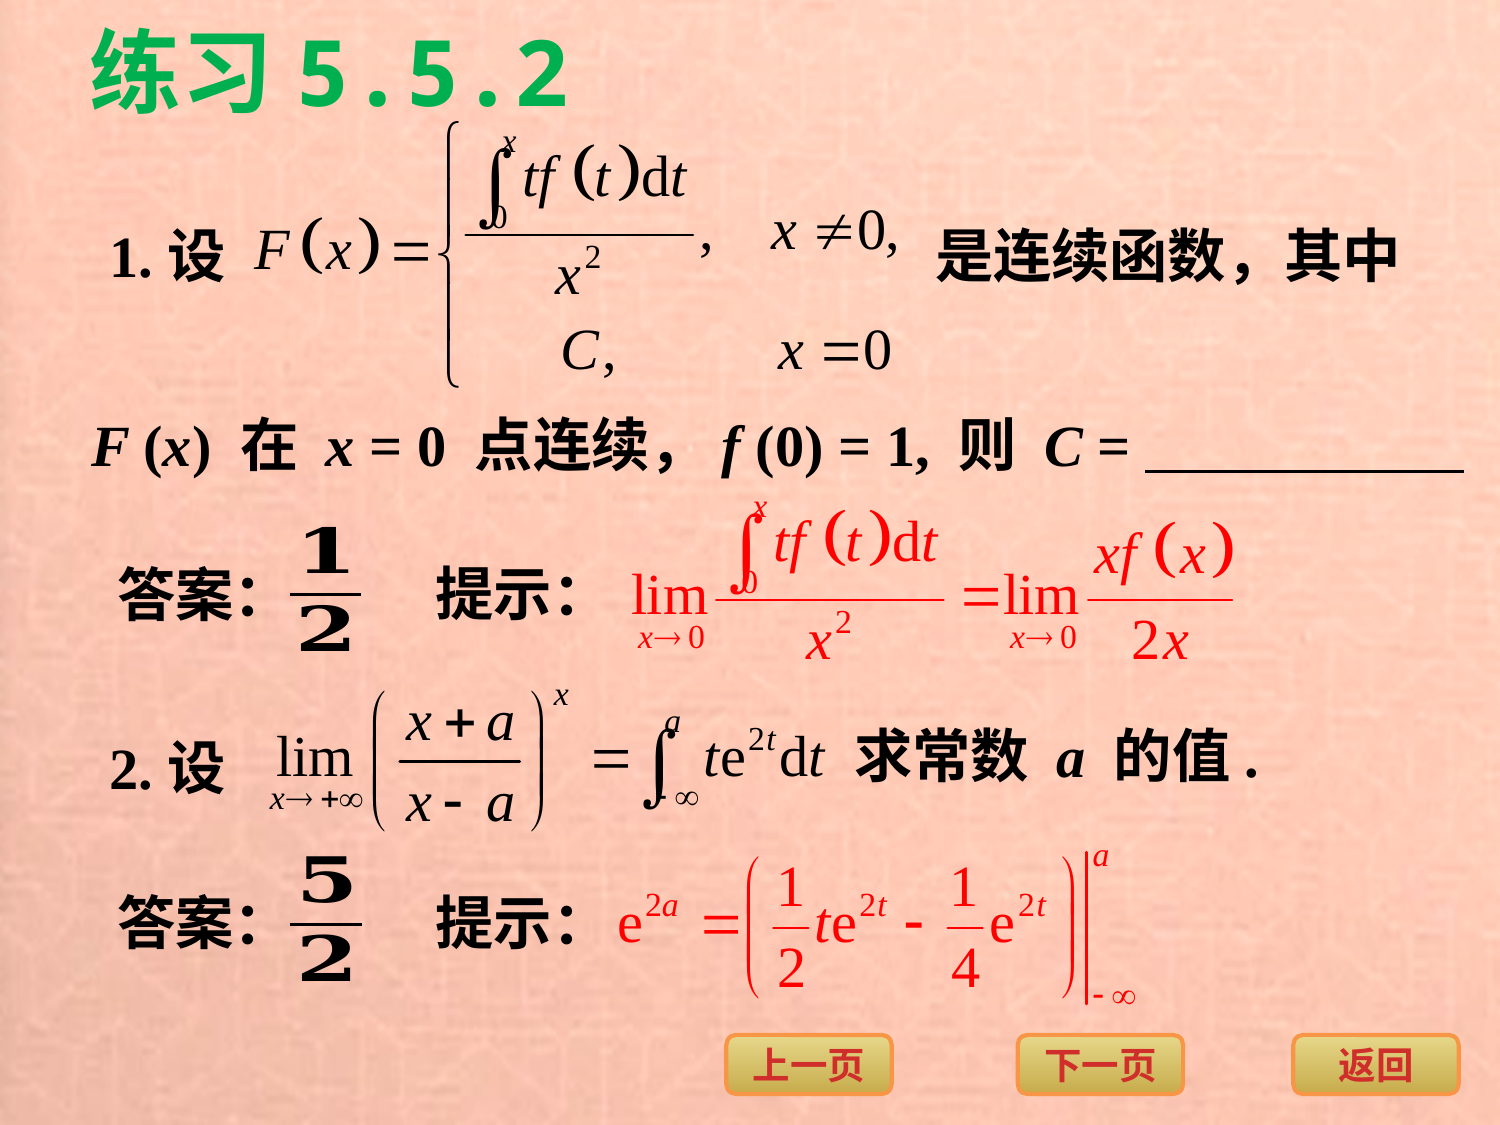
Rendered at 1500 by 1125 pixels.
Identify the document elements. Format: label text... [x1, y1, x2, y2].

text_box 求常数 a 的值. [847, 711, 1274, 797]
text_box F (x) 在 x = 0 点连续，f (0) = 1, 则 C = [76, 400, 1479, 486]
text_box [614, 836, 1140, 1012]
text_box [628, 485, 1239, 667]
picture [0, 1, 1500, 1125]
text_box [264, 674, 842, 839]
text_box 答案： [102, 878, 307, 964]
text_box 1.设 [94, 212, 241, 297]
text_box 答案： [102, 550, 307, 636]
text_box 提示： [420, 549, 623, 635]
text_box 提示： [420, 878, 609, 964]
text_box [248, 117, 903, 393]
text_box 2.设 [94, 723, 241, 809]
text_box 是连续函数，其中 [920, 212, 1430, 297]
text_box 练习5.5.2 [74, 7, 1425, 195]
